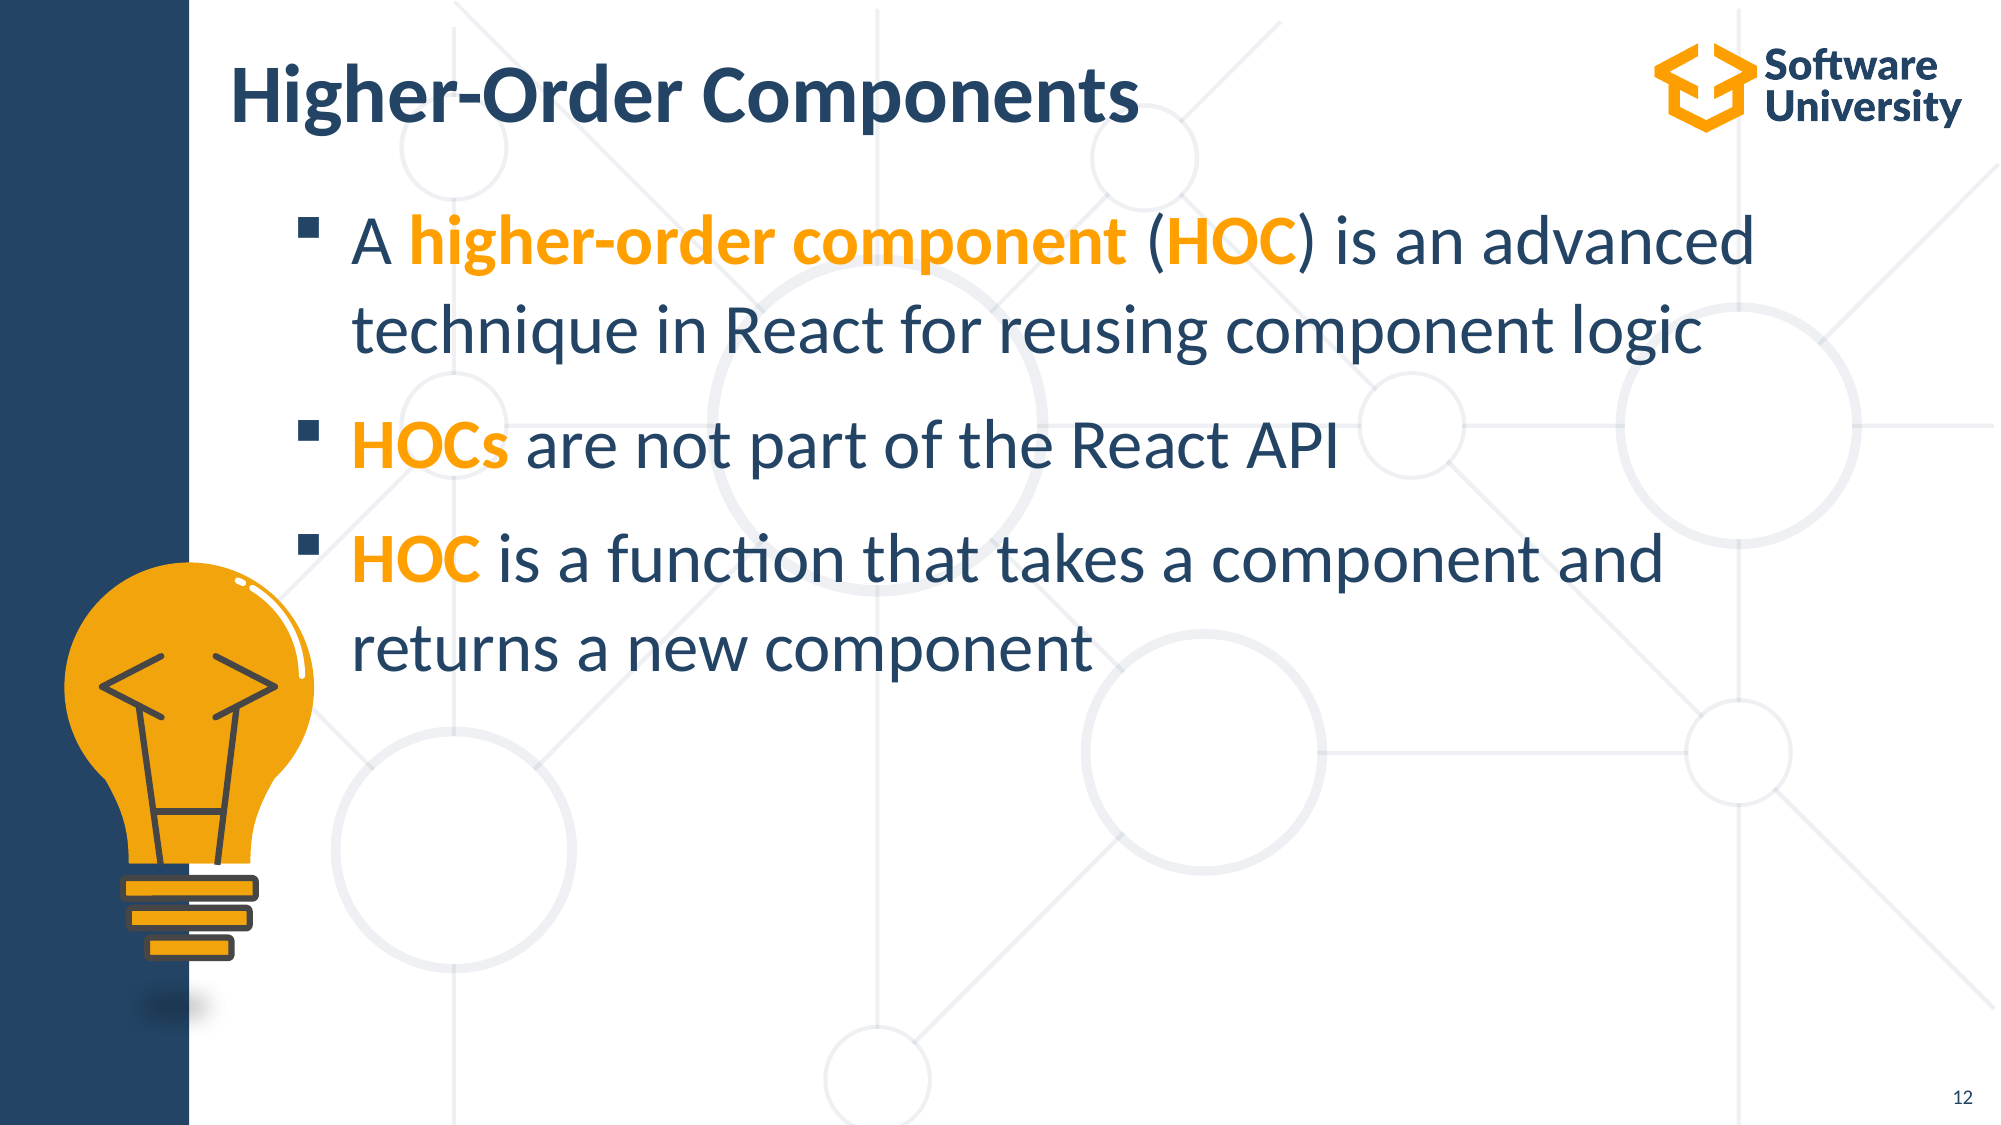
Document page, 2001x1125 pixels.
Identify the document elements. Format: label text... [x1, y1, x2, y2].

title Higher-Order Components [212, 16, 1628, 162]
picture [1641, 31, 1973, 145]
list A higher-order component (HOC) is an advanced technique in React for reusing component logic HOCs are not part of the React API HOC is a function that takes a component and returns a new component [274, 183, 1968, 1094]
slide_number 12 [1927, 1067, 1989, 1117]
